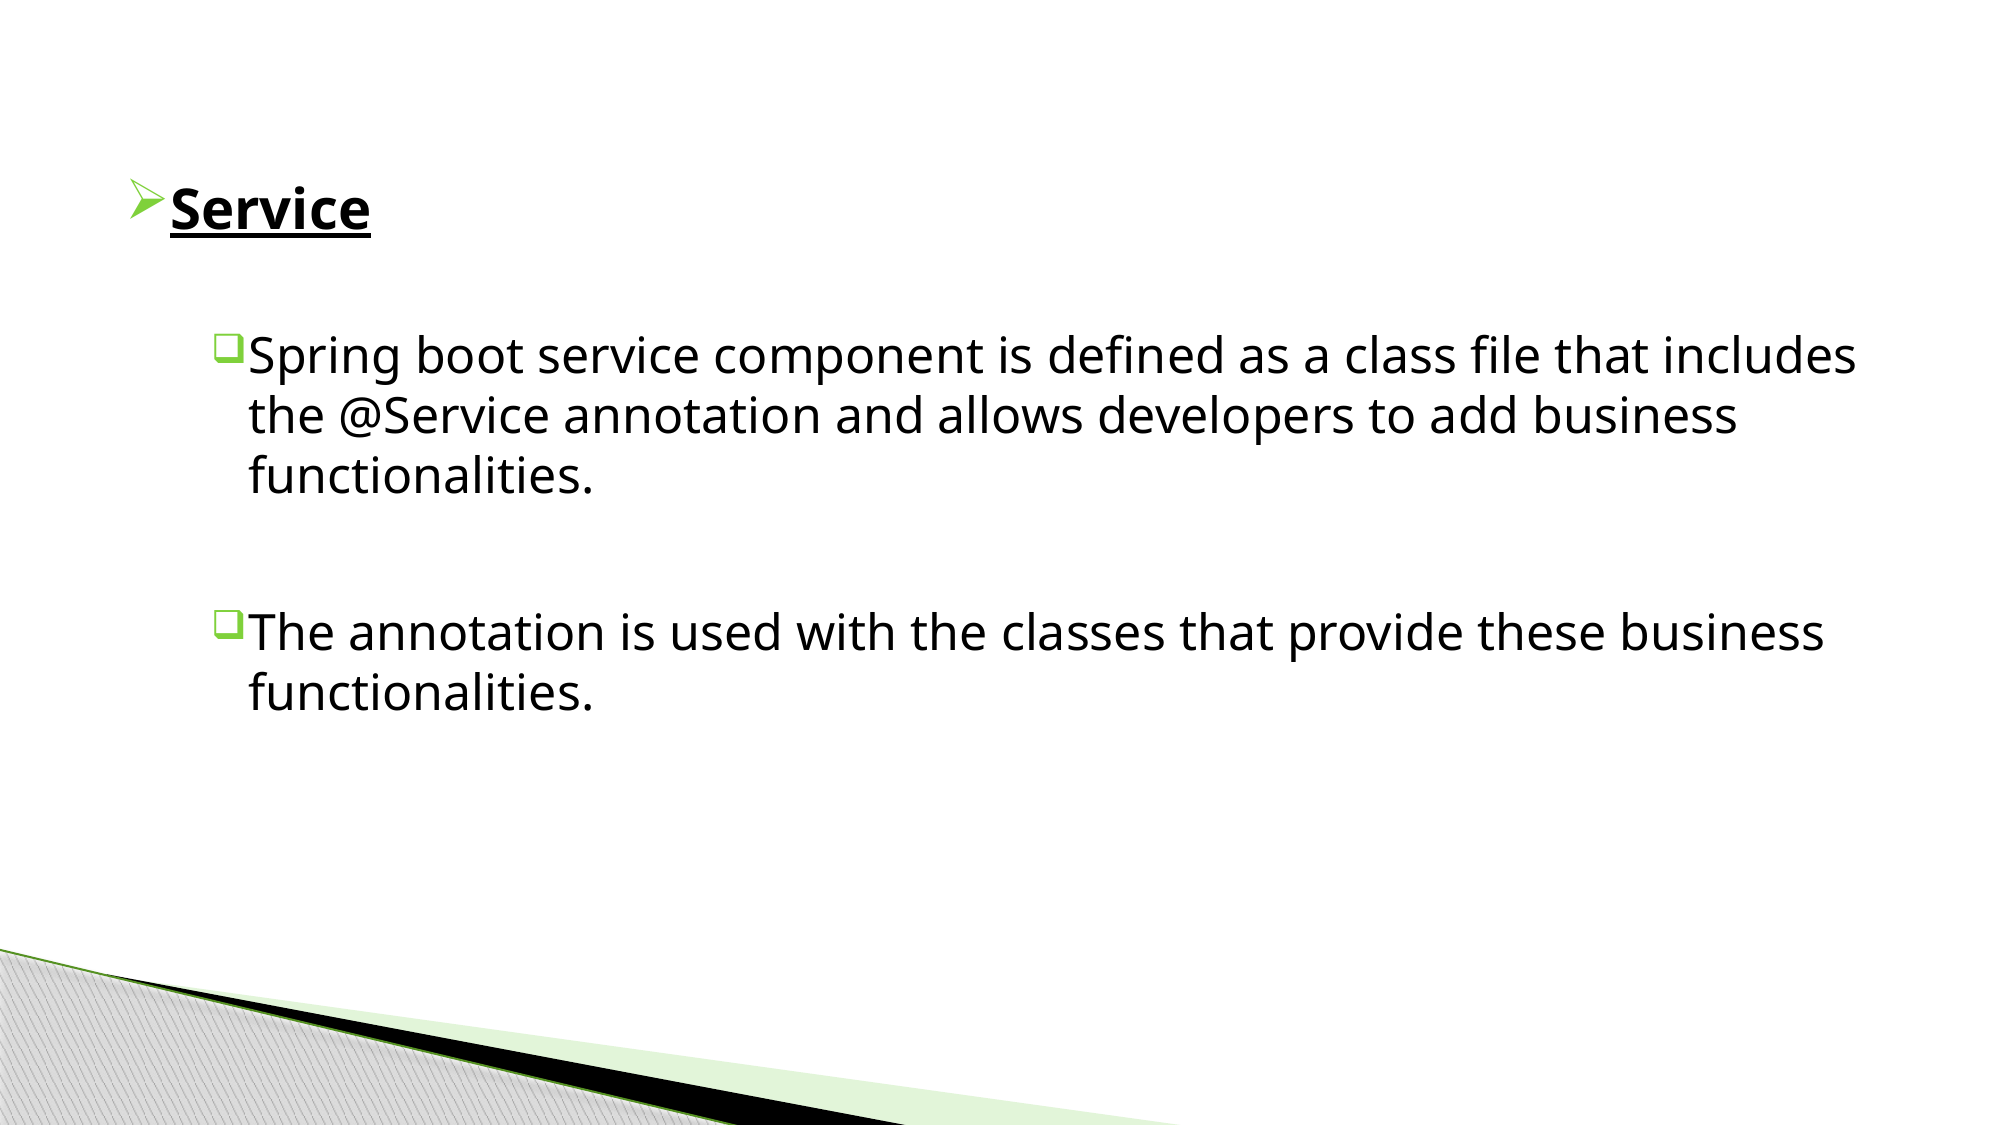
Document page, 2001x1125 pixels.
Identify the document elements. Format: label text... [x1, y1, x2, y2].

list Service Spring boot service component is defined as a class file that includes the @Service annotation and allows developers to add business functionalities. The annotation is used with the classes that provide these business functionalities. [92, 165, 1893, 908]
